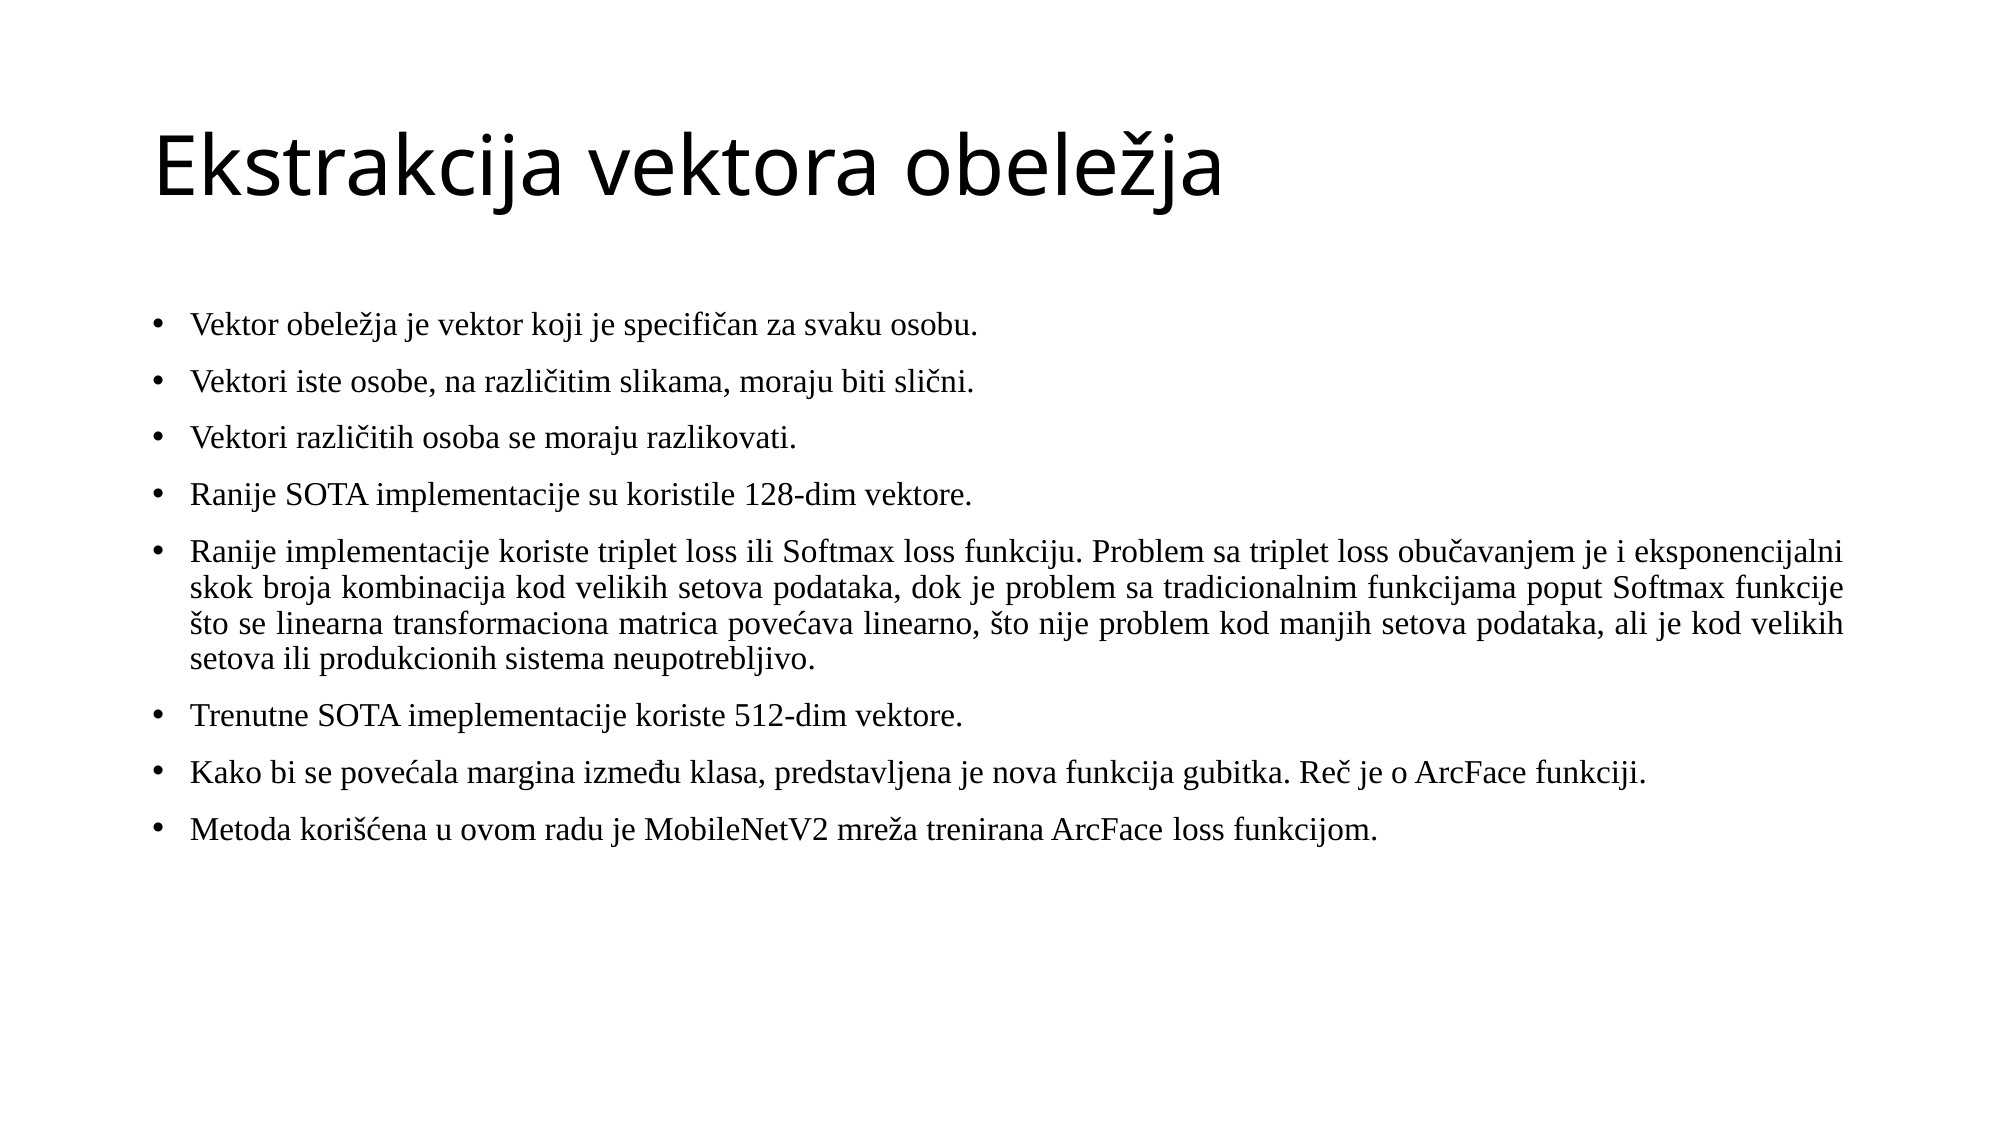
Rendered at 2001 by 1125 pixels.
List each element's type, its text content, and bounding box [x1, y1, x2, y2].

title Ekstrakcija vektora obeležja [137, 59, 1863, 278]
list Vektor obeležja je vektor koji je specifičan za svaku osobu. Vektori iste osobe, na različitim slikama, moraju biti slični. Vektori različitih osoba se moraju razlikovati. Ranije SOTA implementacije su koristile 128-dim vektore. Ranije implementacije koriste triplet loss ili Softmax loss funkciju. Problem sa triplet loss obučavanjem je i eksponencijalni skok broja kombinacija kod velikih setova podataka, dok je problem sa tradicionalnim funkcijama poput Softmax funkcije što se linearna transformaciona matrica povećava linearno, što nije problem kod manjih setova podataka, ali je kod velikih setova ili produkcionih sistema neupotrebljivo. Trenutne SOTA imeplementacije koriste 512-dim vektore. Kako bi se povećala margina između klasa, predstavljena je nova funkcija gubitka. Reč je o ArcFace funkciji. Metoda korišćena u ovom radu je MobileNetV2 mreža trenirana ArcFace loss funkcijom. [137, 299, 1863, 1014]
